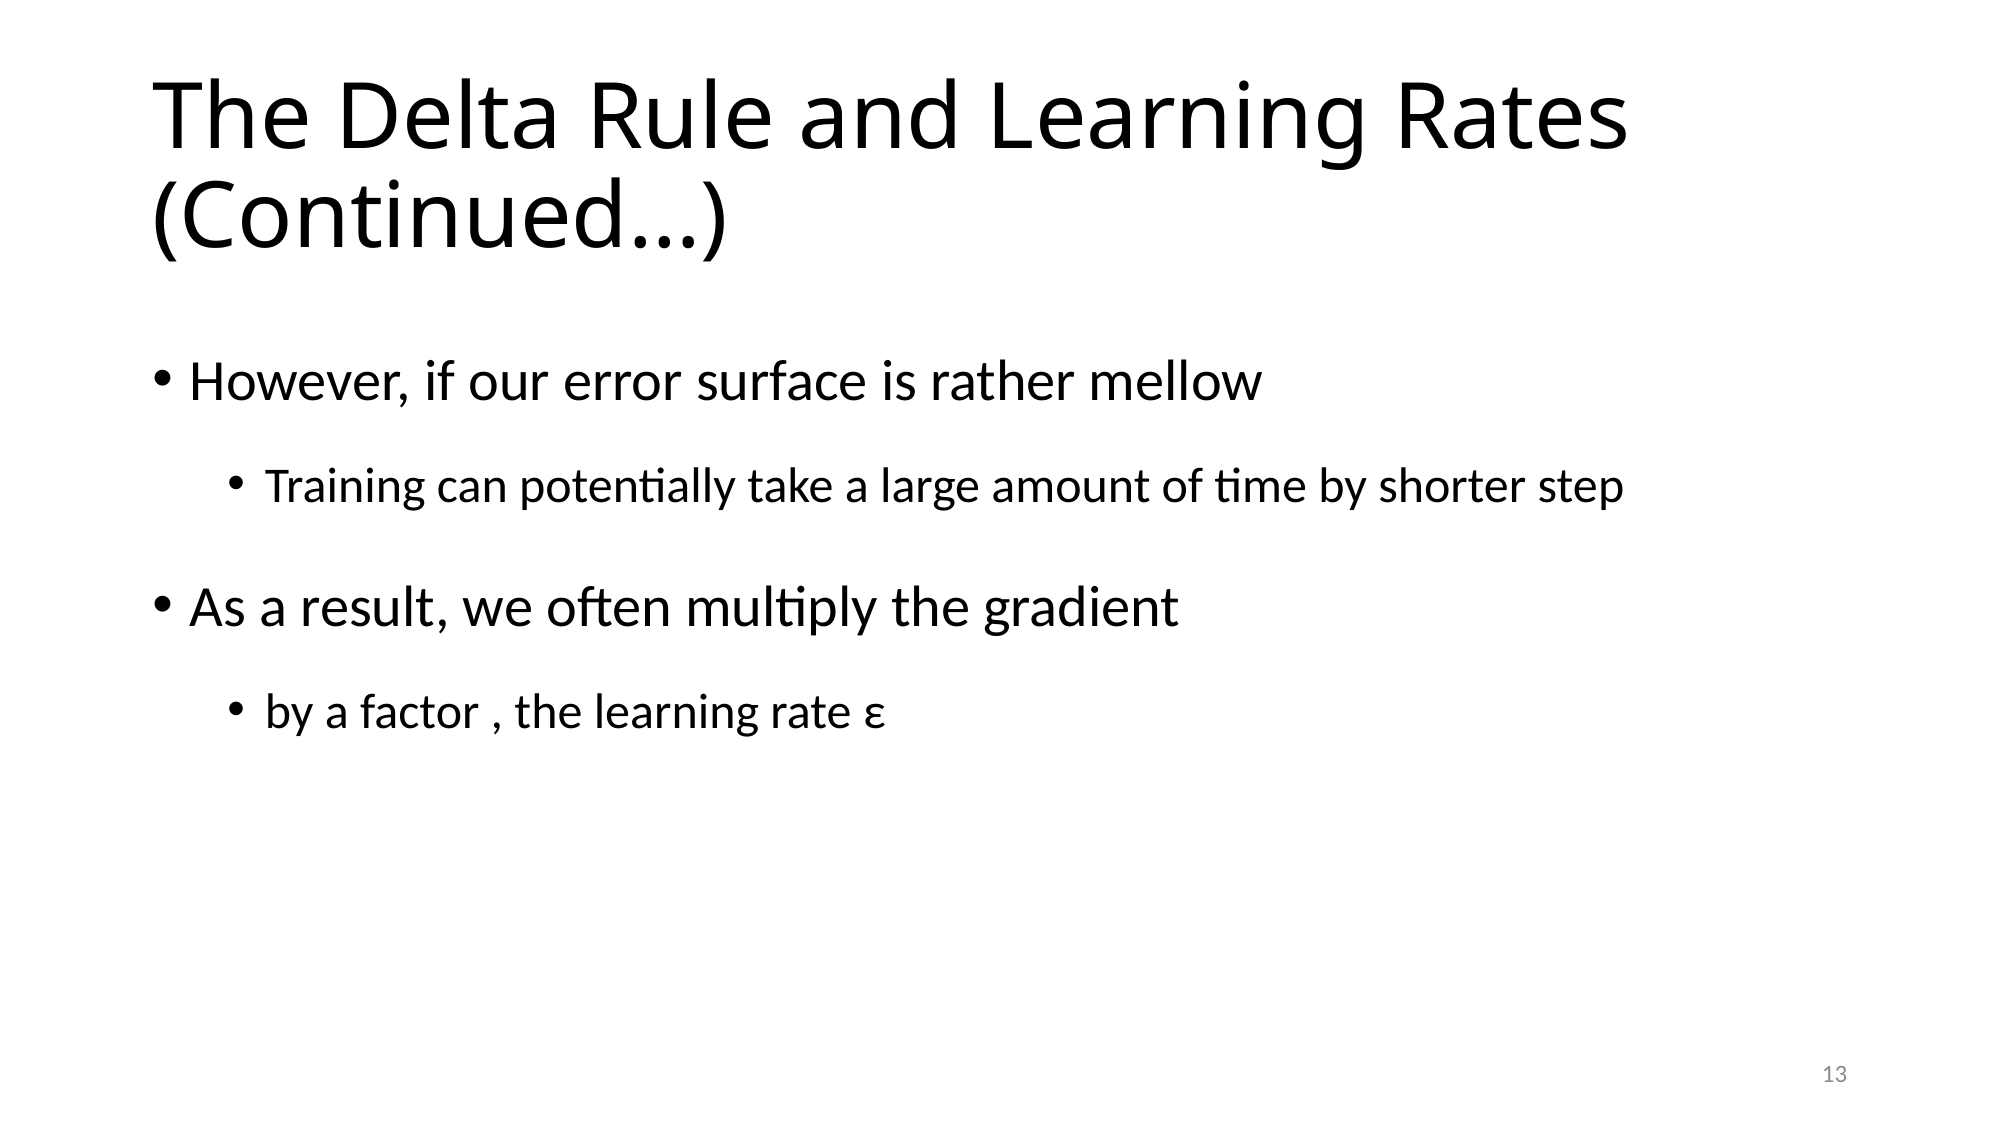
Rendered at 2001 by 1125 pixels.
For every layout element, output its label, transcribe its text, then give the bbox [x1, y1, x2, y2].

list However, if our error surface is rather mellow Training can potentially take a large amount of time by shorter step As a result, we often multiply the gradient by a factor , the learning rate ε [137, 299, 1863, 1014]
title The Delta Rule and Learning Rates (Continued…) [137, 59, 1863, 278]
slide_number 13 [1412, 1042, 1863, 1103]
